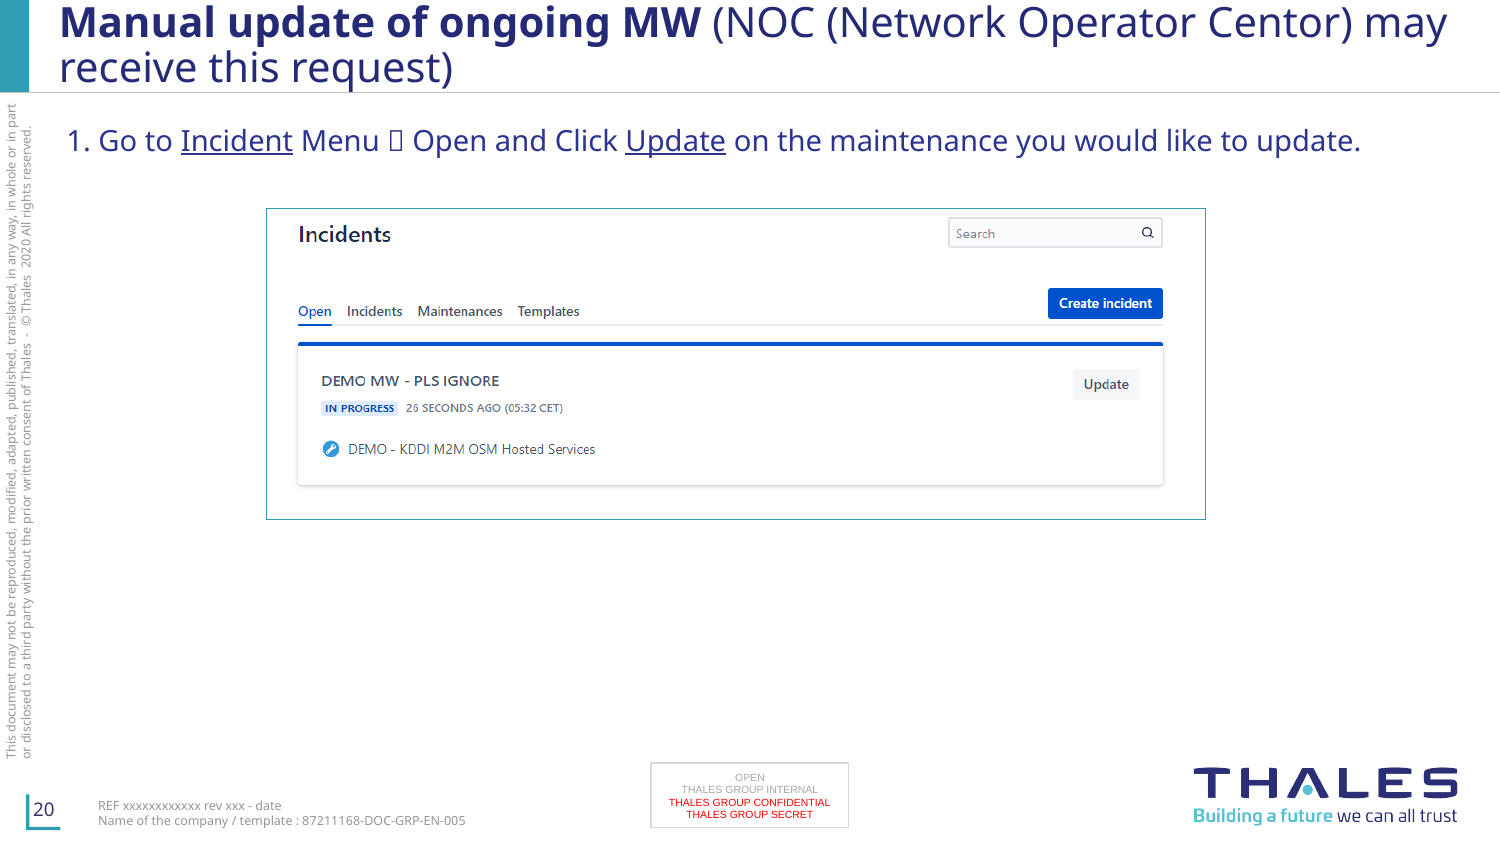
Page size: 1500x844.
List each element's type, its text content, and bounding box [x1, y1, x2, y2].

picture [266, 208, 1207, 520]
picture [1168, 738, 1482, 844]
list 1. Go to Incident Menu  Open and Click Update on the maintenance you would like to update. [29, 114, 1467, 743]
title Manual update of ongoing MW (NOC (Network Operator Centor) may receive this request) [43, 0, 1467, 93]
